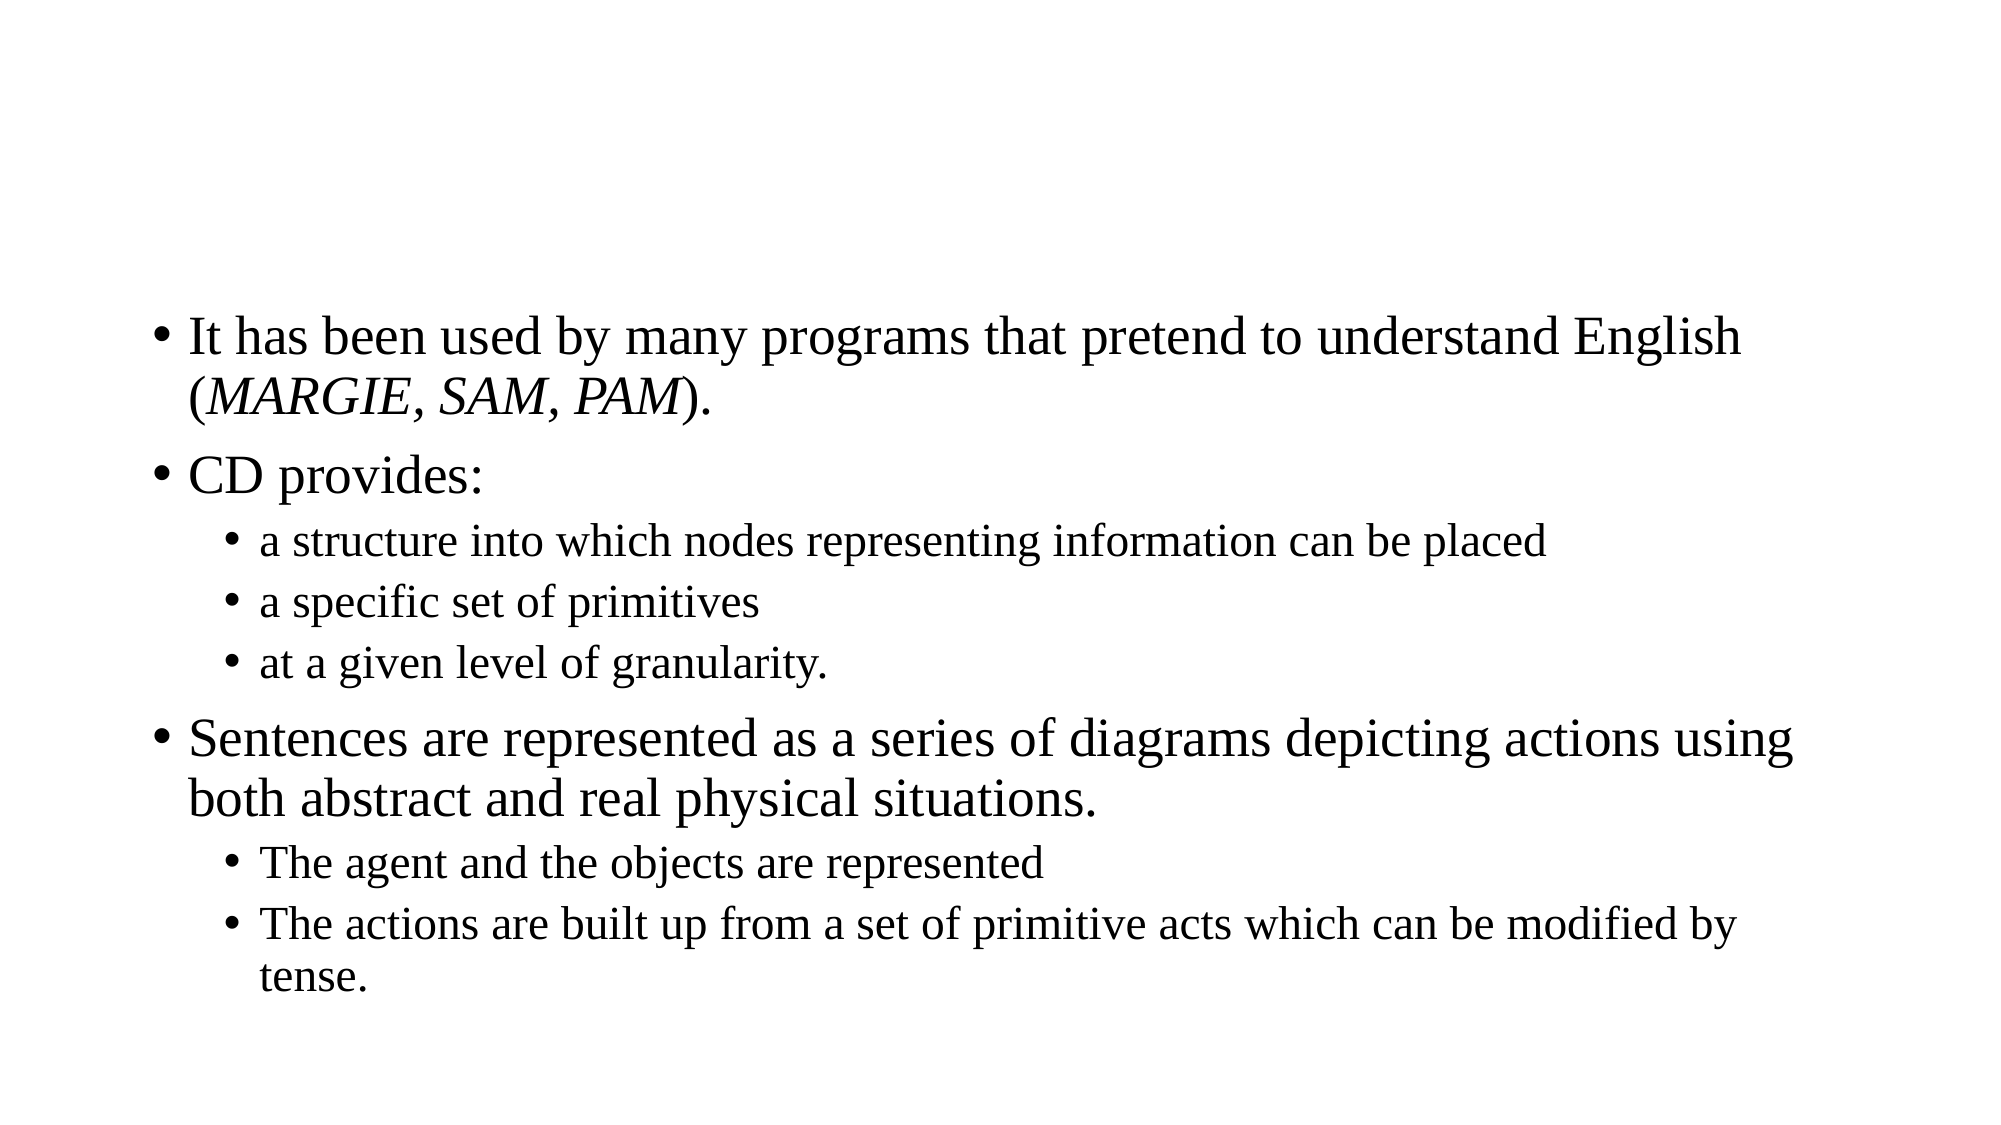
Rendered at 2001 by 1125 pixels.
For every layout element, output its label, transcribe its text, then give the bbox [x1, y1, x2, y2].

list It has been used by many programs that pretend to understand English (MARGIE, SAM, PAM). CD provides: a structure into which nodes representing information can be placed a specific set of primitives at a given level of granularity. Sentences are represented as a series of diagrams depicting actions using both abstract and real physical situations. The agent and the objects are represented The actions are built up from a set of primitive acts which can be modified by tense. [137, 299, 1863, 1014]
